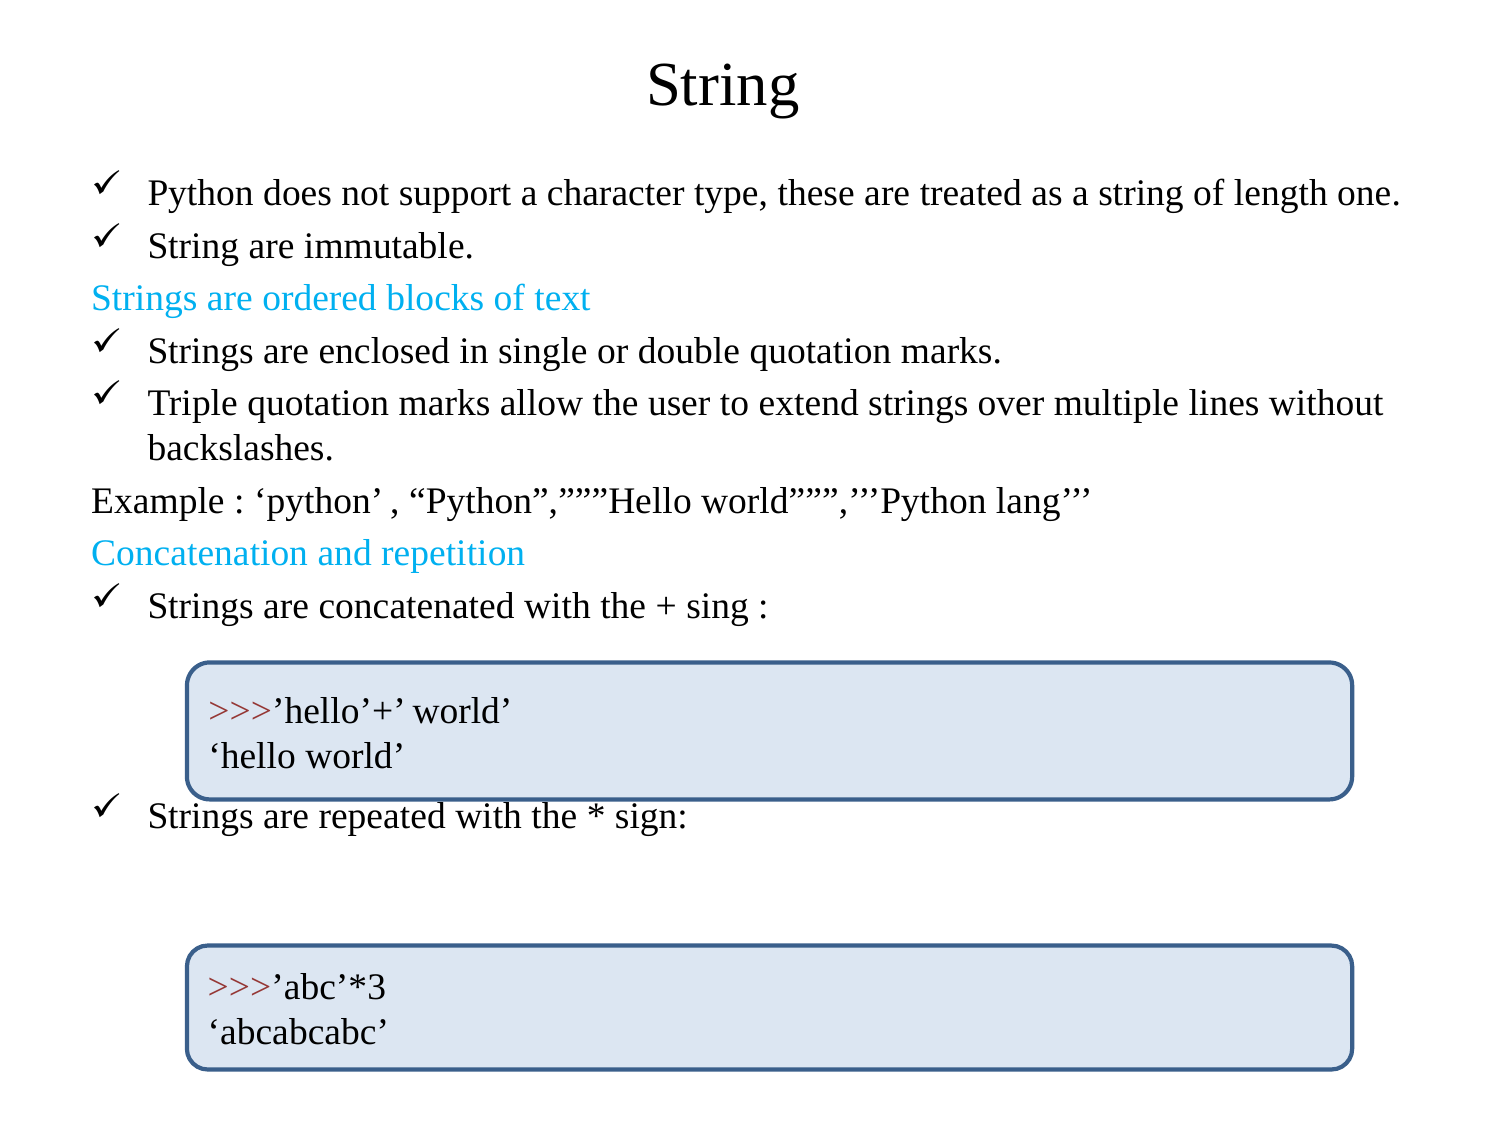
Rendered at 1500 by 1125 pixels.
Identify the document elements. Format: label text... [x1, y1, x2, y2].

text_box >>>’hello’+’ world’ ‘hello world’ [184, 660, 1355, 802]
text_box >>>’abc’*3 ‘abcabcabc’ [184, 943, 1355, 1072]
list Python does not support a character type, these are treated as a string of length one. String are immutable. Strings are ordered blocks of text Strings are enclosed in single or double quotation marks. Triple quotation marks allow the user to extend strings over multiple lines without backslashes. Example : ‘python’ , “Python”,”””Hello world”””,’’’Python lang’’’ Concatenation and repetition Strings are concatenated with the + sing : Strings are repeated with the * sign: [76, 160, 1466, 1108]
title String [76, 35, 1370, 126]
